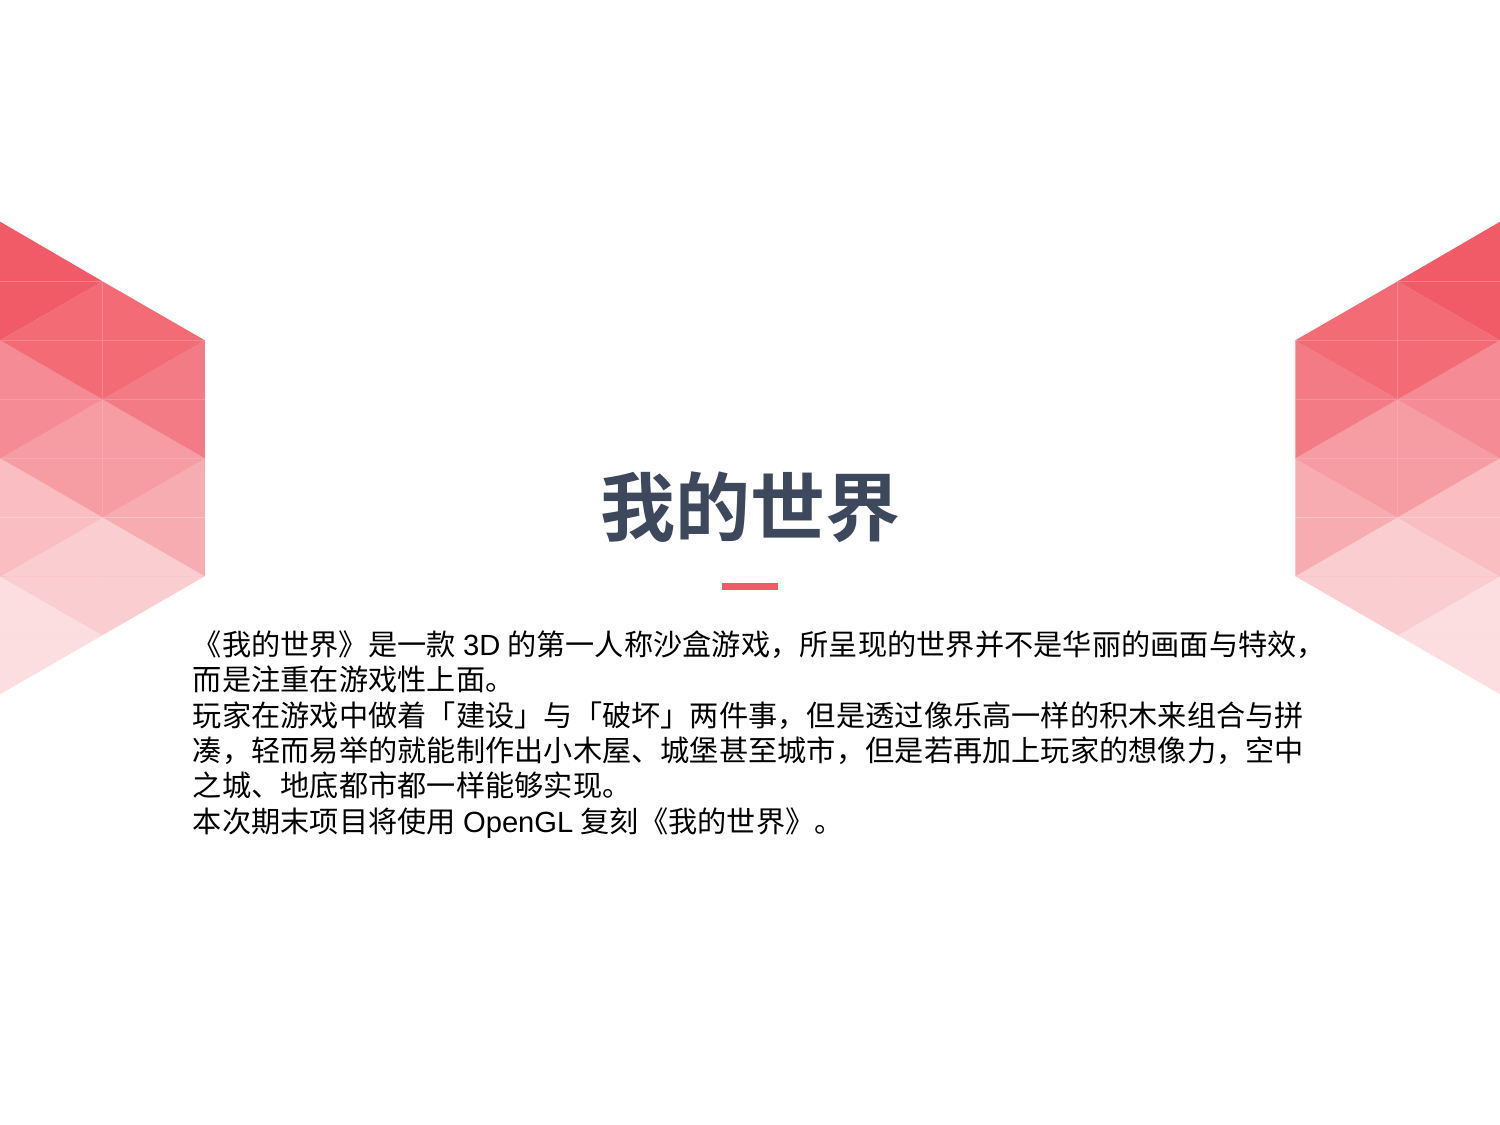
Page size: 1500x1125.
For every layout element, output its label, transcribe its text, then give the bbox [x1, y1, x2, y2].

subtitle 《我的世界》是一款3D的第一人称沙盒游戏，所呈现的世界并不是华丽的画面与特效，而是注重在游戏性上面。 玩家在游戏中做着「建设」与「破坏」两件事，但是透过像乐高一样的积木来组合与拼凑，轻而易举的就能制作出小木屋、城堡甚至城市，但是若再加上玩家的想像力，空中之城、地底都市都一样能够实现。 本次期末项目将使用OpenGL复刻《我的世界》。 [192, 625, 1308, 898]
title 我的世界 [192, 259, 1308, 551]
